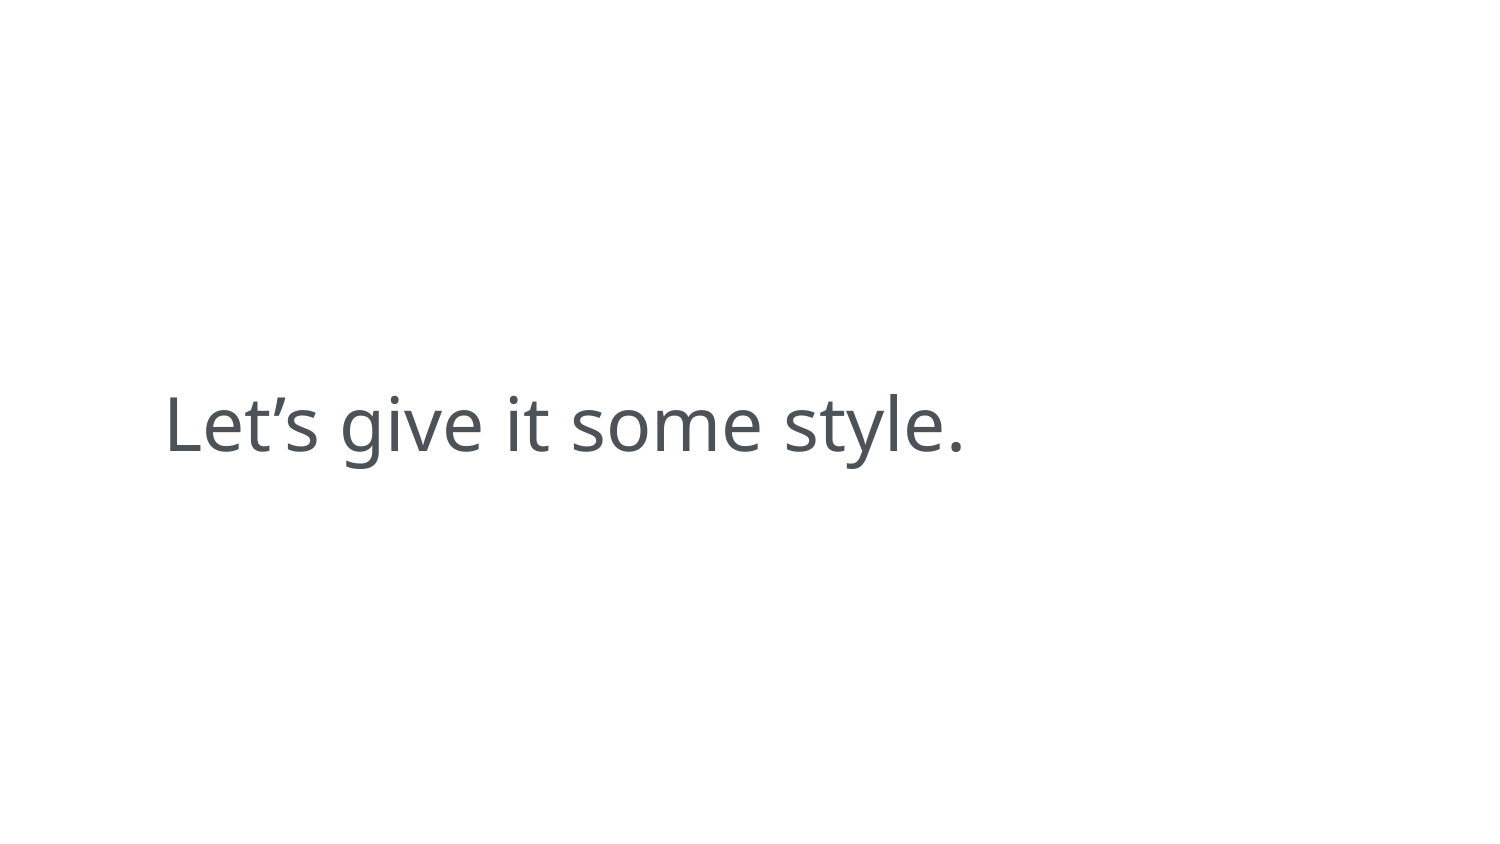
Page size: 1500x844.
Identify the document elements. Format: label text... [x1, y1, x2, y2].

text_box Let’s give it some style. [148, 190, 1352, 654]
